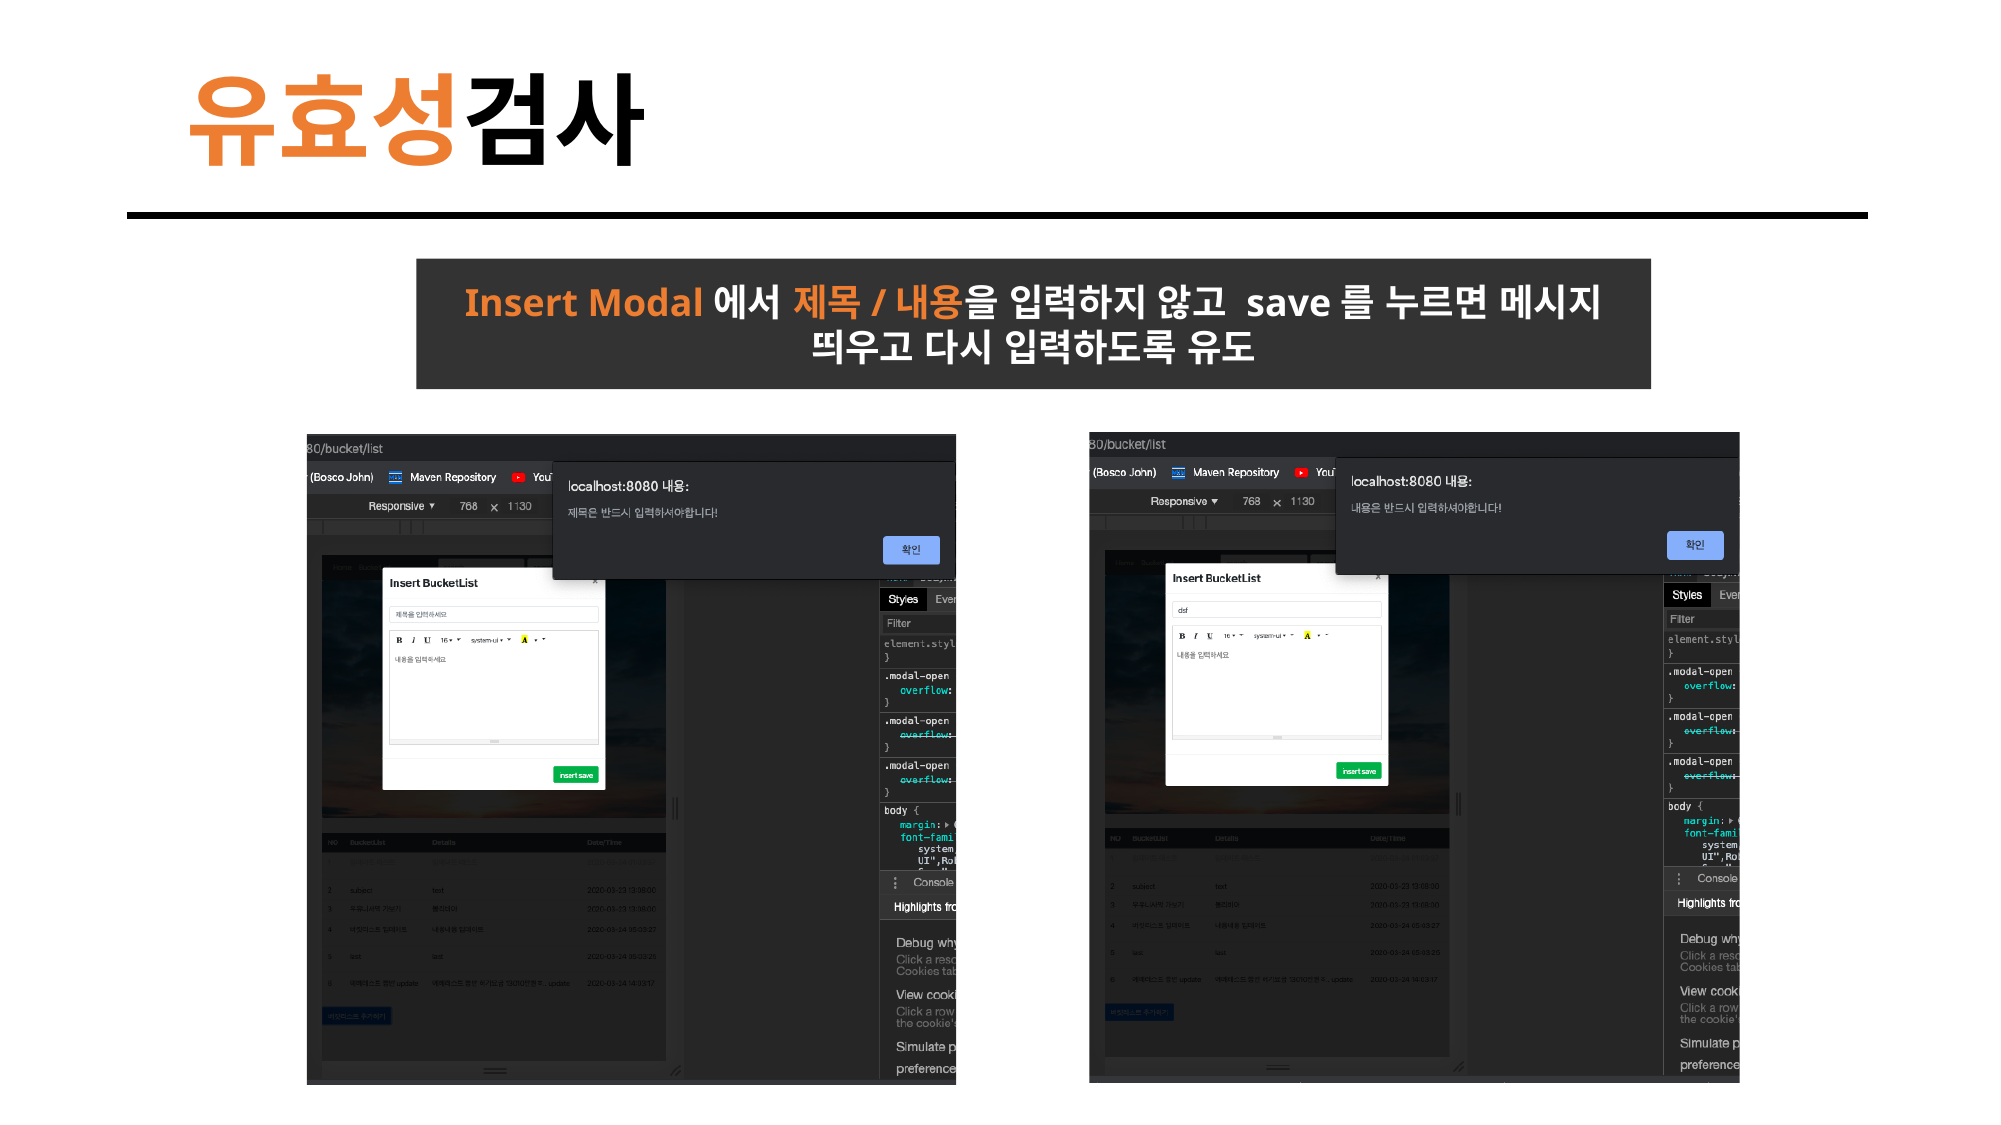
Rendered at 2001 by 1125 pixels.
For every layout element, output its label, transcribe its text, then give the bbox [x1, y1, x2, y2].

text_box Insert Modal에서 제목/내용을 입력하지 않고 save를 누르면 메시지 띄우고 다시 입력하도록 유도 [415, 258, 1652, 390]
picture [306, 434, 957, 1085]
picture [1089, 432, 1740, 1084]
text_box 유효성검사 [171, 50, 662, 186]
